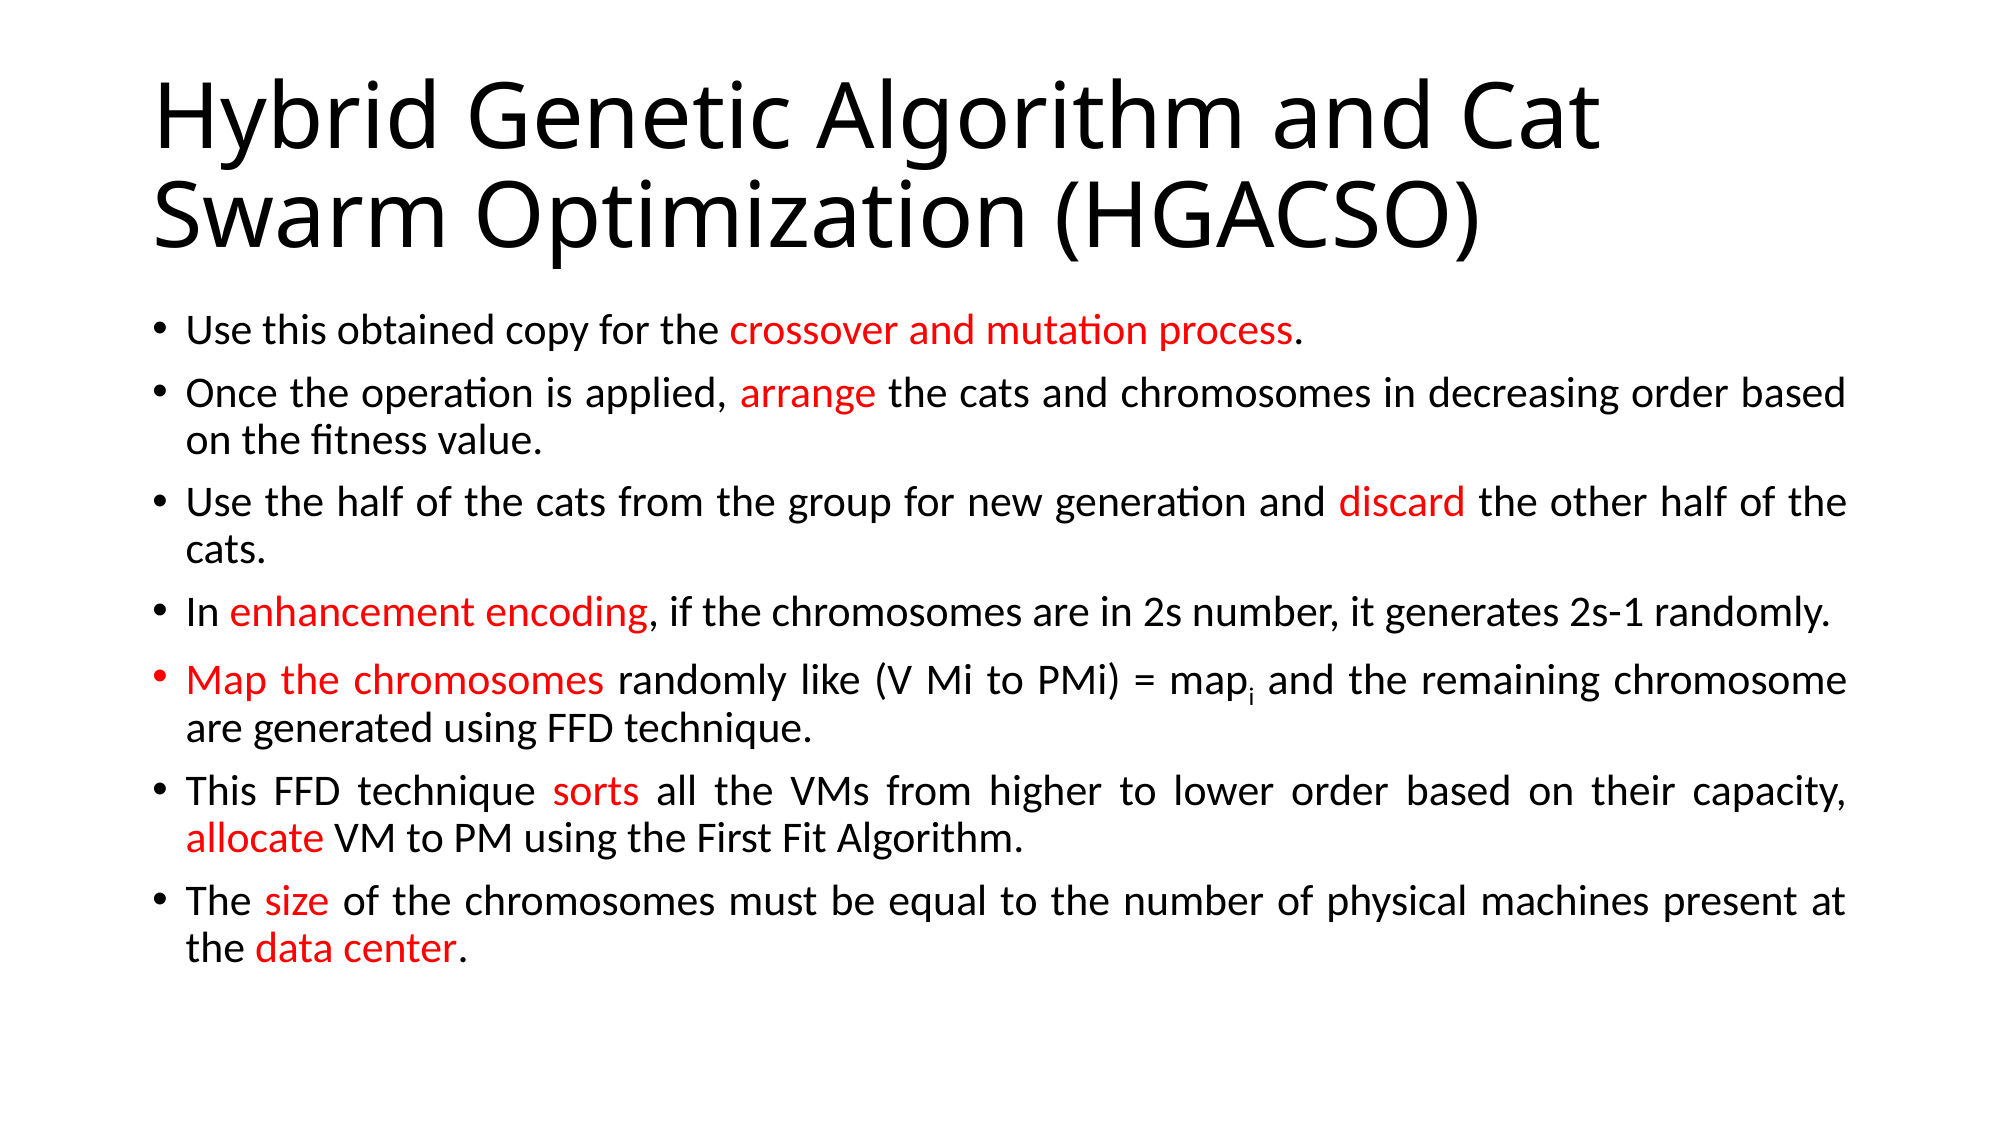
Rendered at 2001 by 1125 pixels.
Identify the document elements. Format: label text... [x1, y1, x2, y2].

title Hybrid Genetic Algorithm and Cat Swarm Optimization (HGACSO) [137, 59, 1863, 278]
list Use this obtained copy for the crossover and mutation process. Once the operation is applied, arrange the cats and chromosomes in decreasing order based on the fitness value. Use the half of the cats from the group for new generation and discard the other half of the cats. In enhancement encoding, if the chromosomes are in 2s number, it generates 2s-1 randomly. Map the chromosomes randomly like (V Mi to PMi) = mapi and the remaining chromosome are generated using FFD technique. This FFD technique sorts all the VMs from higher to lower order based on their capacity, allocate VM to PM using the First Fit Algorithm. The size of the chromosomes must be equal to the number of physical machines present at the data center. [137, 299, 1863, 1014]
